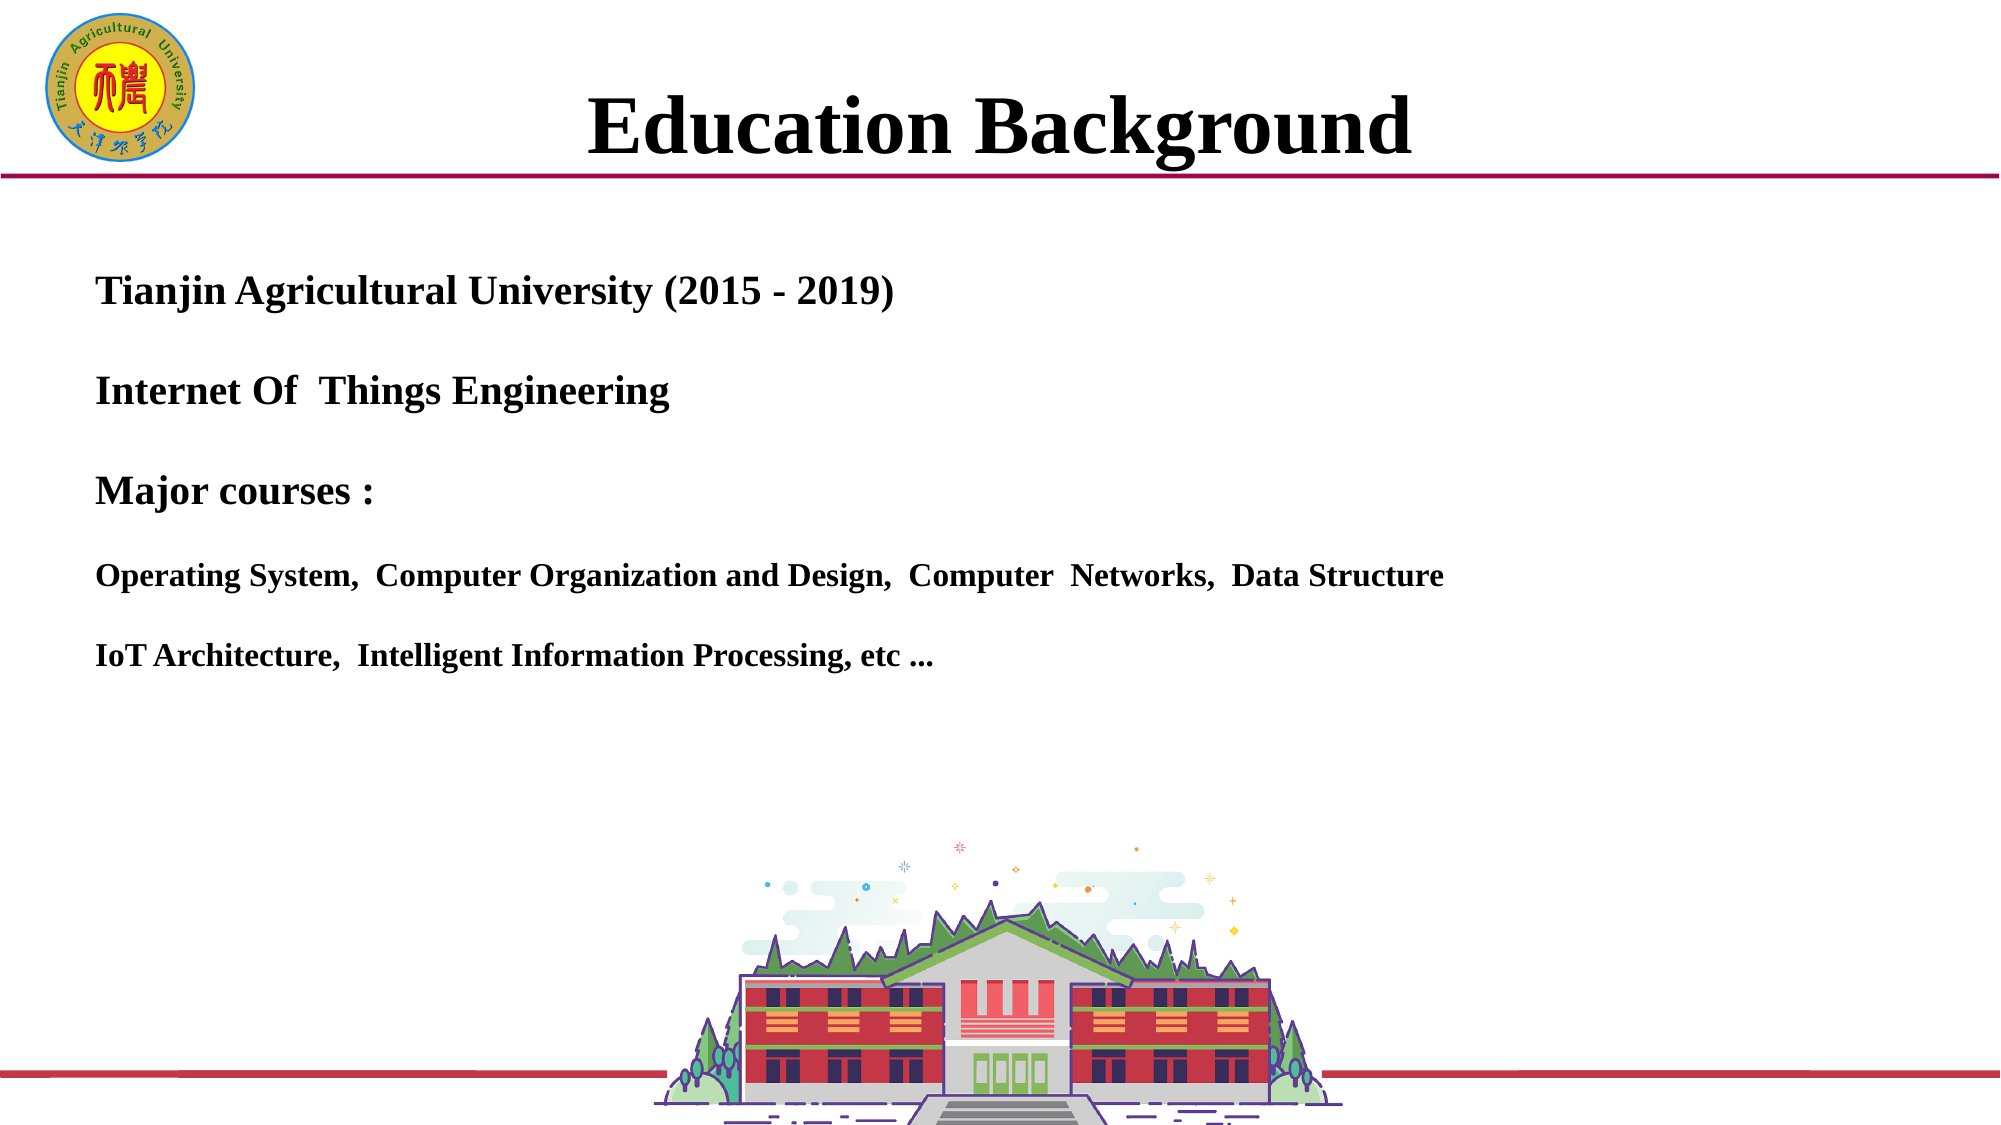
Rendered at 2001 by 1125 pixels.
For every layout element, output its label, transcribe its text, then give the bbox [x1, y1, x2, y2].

picture [642, 762, 1358, 1125]
text_box [1811, 1069, 2000, 1079]
picture [45, 13, 195, 162]
text_box [1358, 1069, 1811, 1079]
text_box [0, 1069, 177, 1079]
text_box Tianjin Agricultural University (2015 - 2019) Internet Of Things Engineering Major courses : Operating System, Computer Organization and Design, Computer Networks, Data Structure IoT Architecture, Intelligent Information Processing, etc ... [80, 205, 1722, 977]
text_box [177, 1069, 642, 1079]
text_box Education Background [245, 13, 1755, 178]
